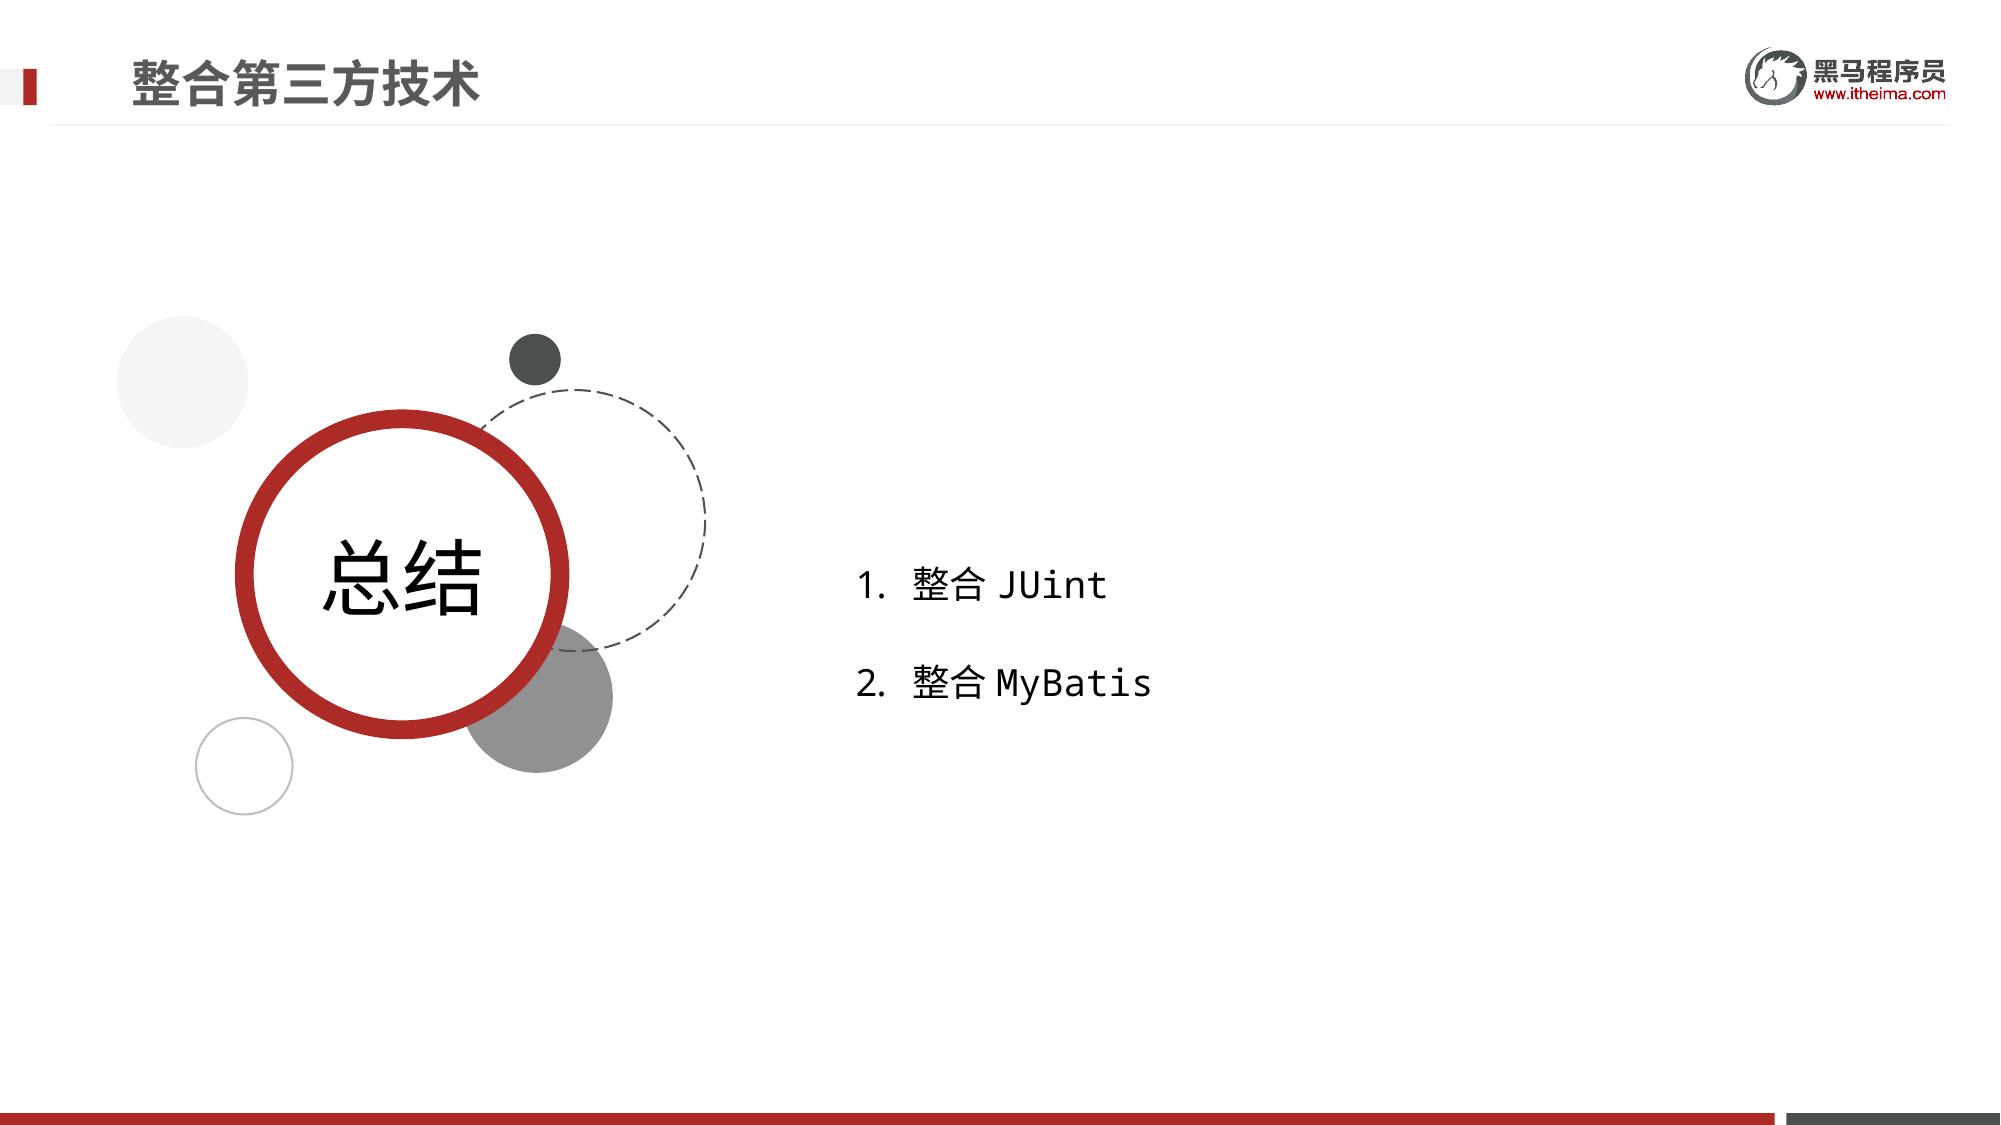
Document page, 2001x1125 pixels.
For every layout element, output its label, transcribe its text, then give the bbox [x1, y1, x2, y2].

list 整合JUint 整合MyBatis [841, 239, 1786, 980]
title 整合第三方技术 [116, 40, 1556, 125]
picture [1744, 46, 1946, 106]
